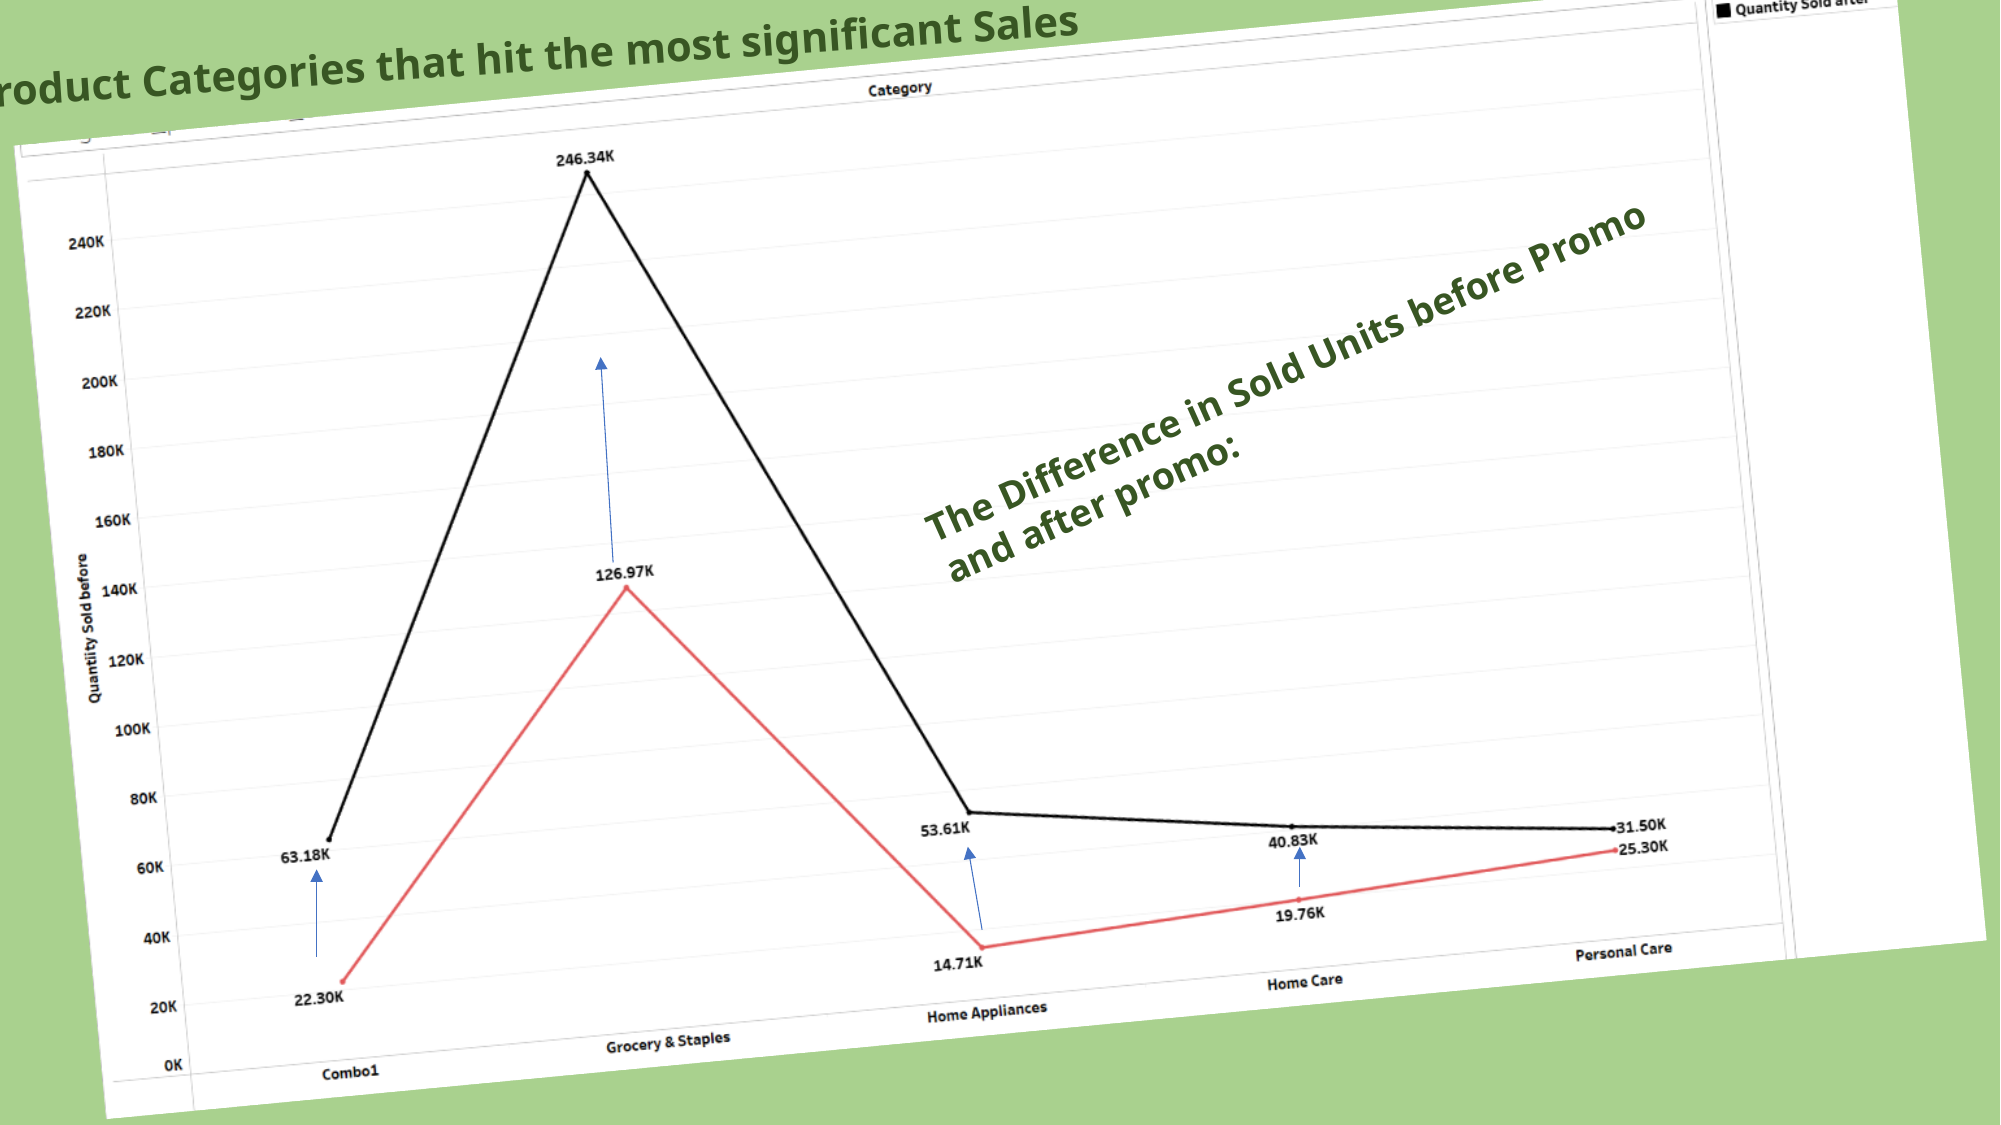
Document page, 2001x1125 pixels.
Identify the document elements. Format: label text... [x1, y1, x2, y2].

text_box Product Categories that hit the most significant Sales [0, 0, 1096, 123]
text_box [600, 357, 614, 563]
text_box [967, 846, 983, 930]
picture [15, 0, 1985, 1120]
